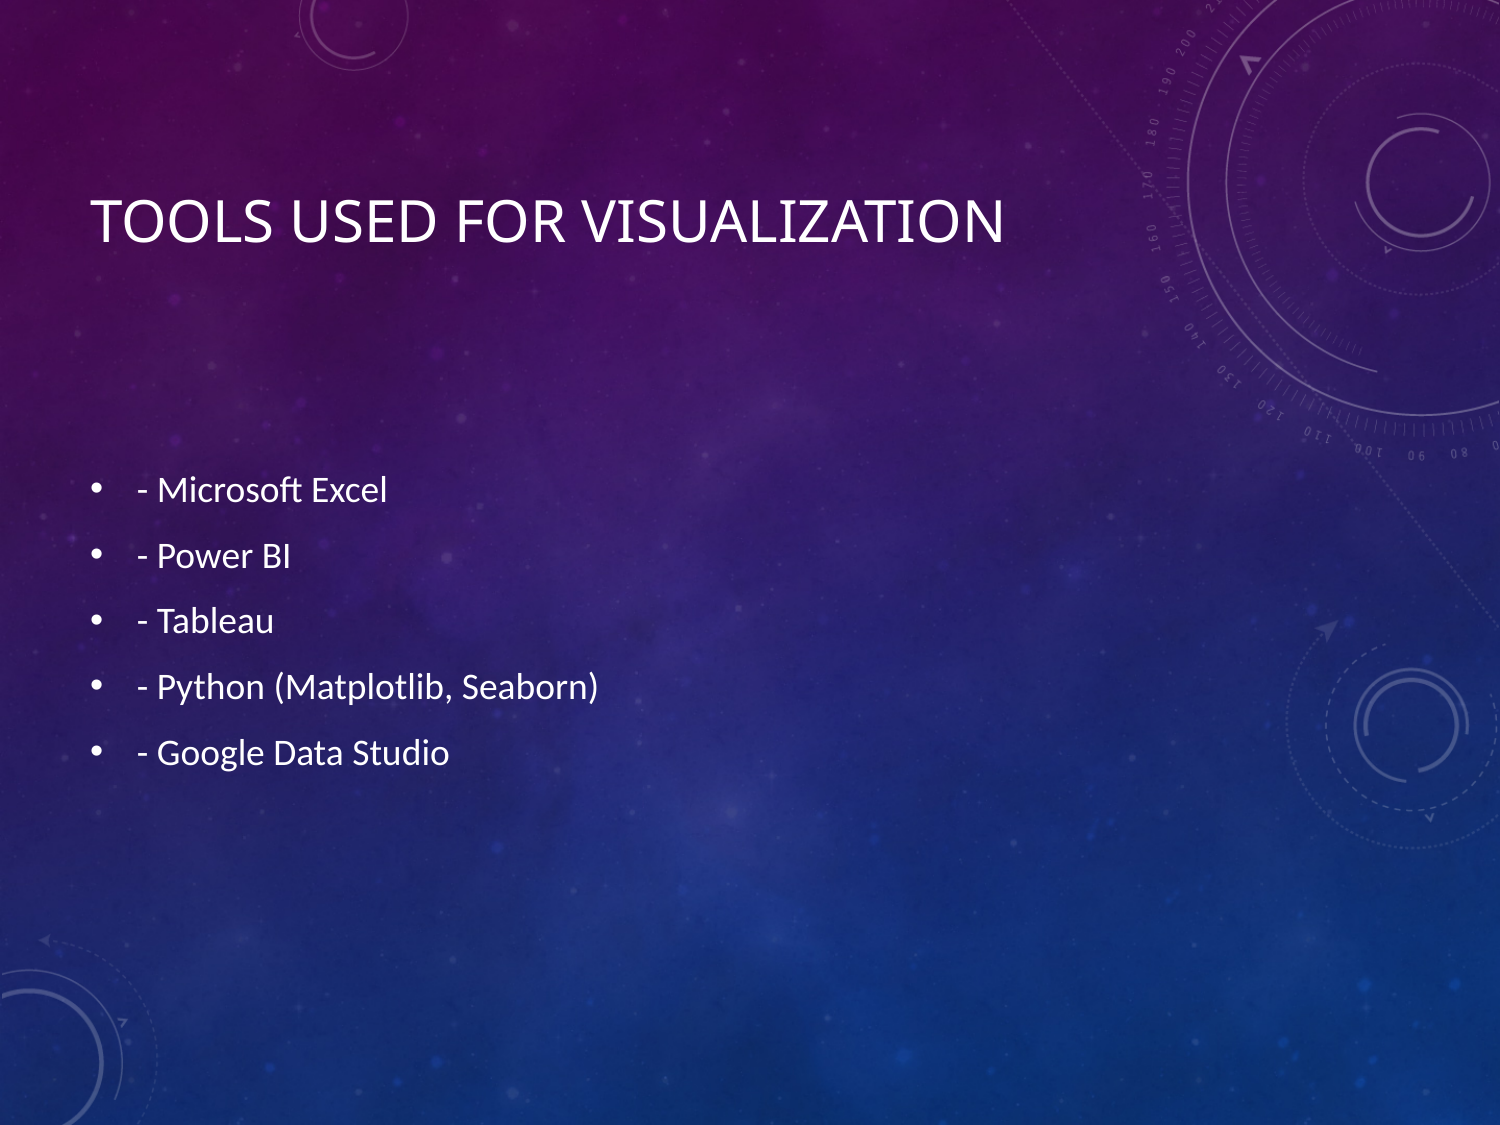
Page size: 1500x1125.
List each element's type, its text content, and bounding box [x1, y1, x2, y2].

picture [0, 0, 1500, 1125]
list - Microsoft Excel - Power BI - Tableau - Python (Matplotlib, Seaborn) - Google Data Studio [75, 319, 1350, 919]
title Tools Used for Visualization [75, 99, 1350, 319]
